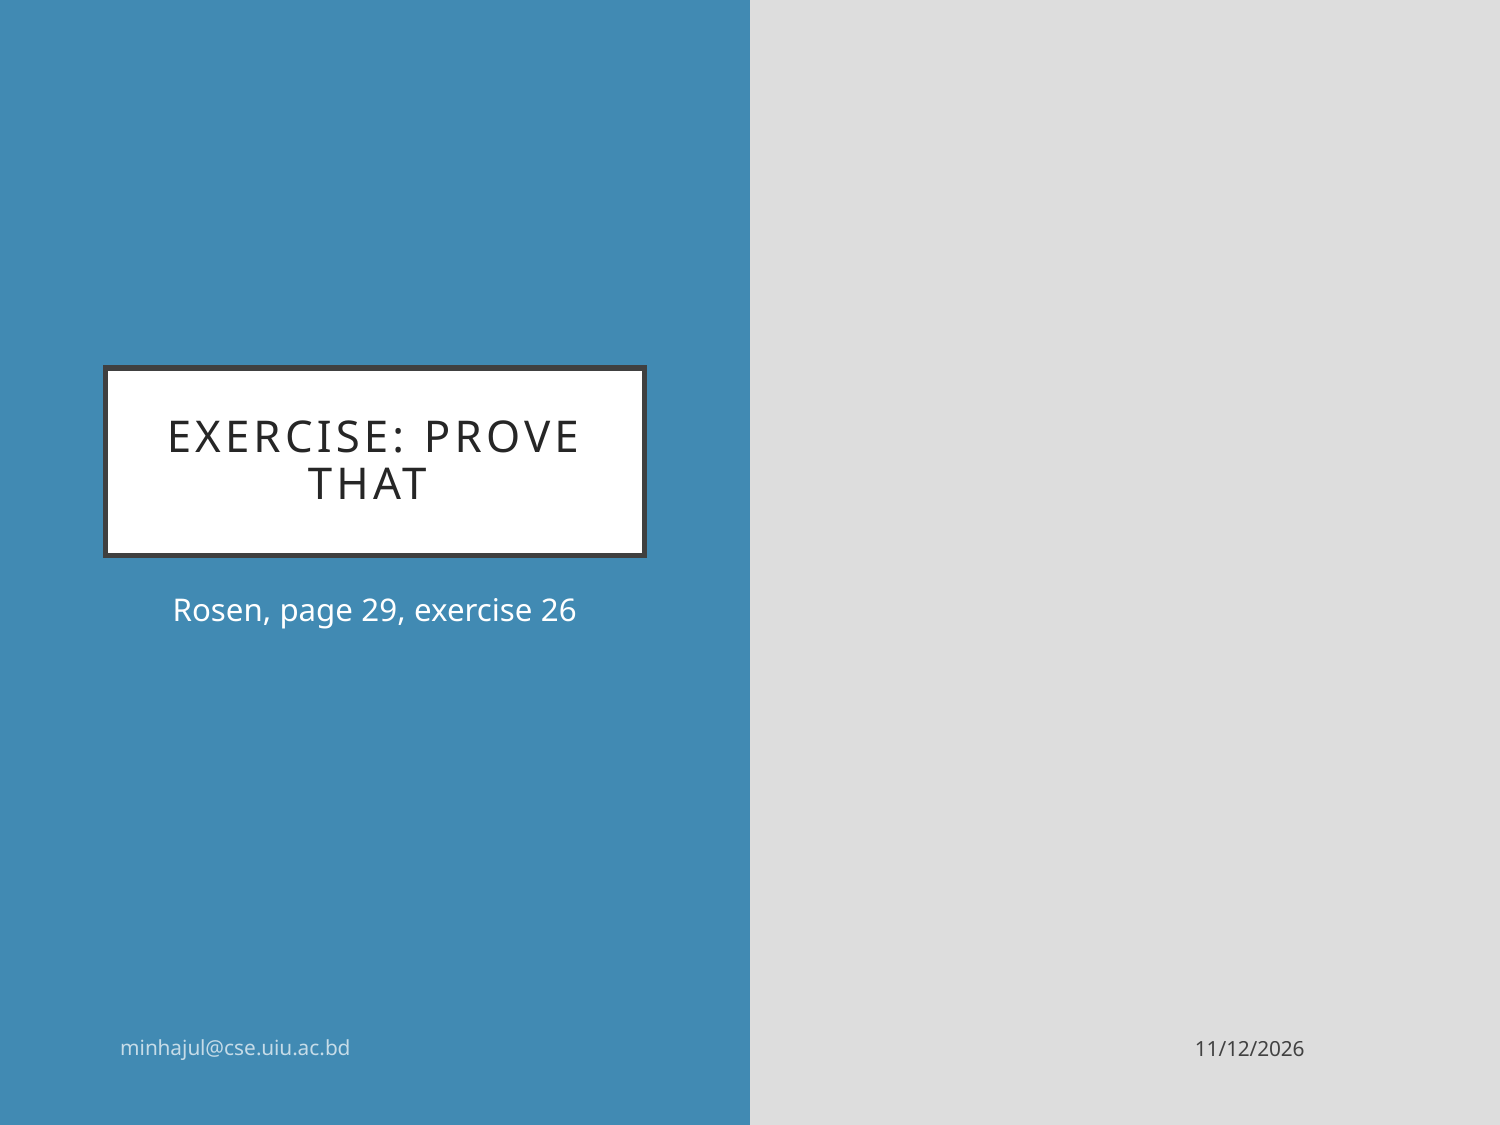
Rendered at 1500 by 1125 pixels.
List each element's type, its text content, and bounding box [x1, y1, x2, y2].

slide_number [980, 1023, 1320, 1077]
footer minhajul@cse.uiu.ac.bd [105, 1023, 730, 1076]
list Rosen, page 29, exercise 26 [141, 582, 609, 943]
